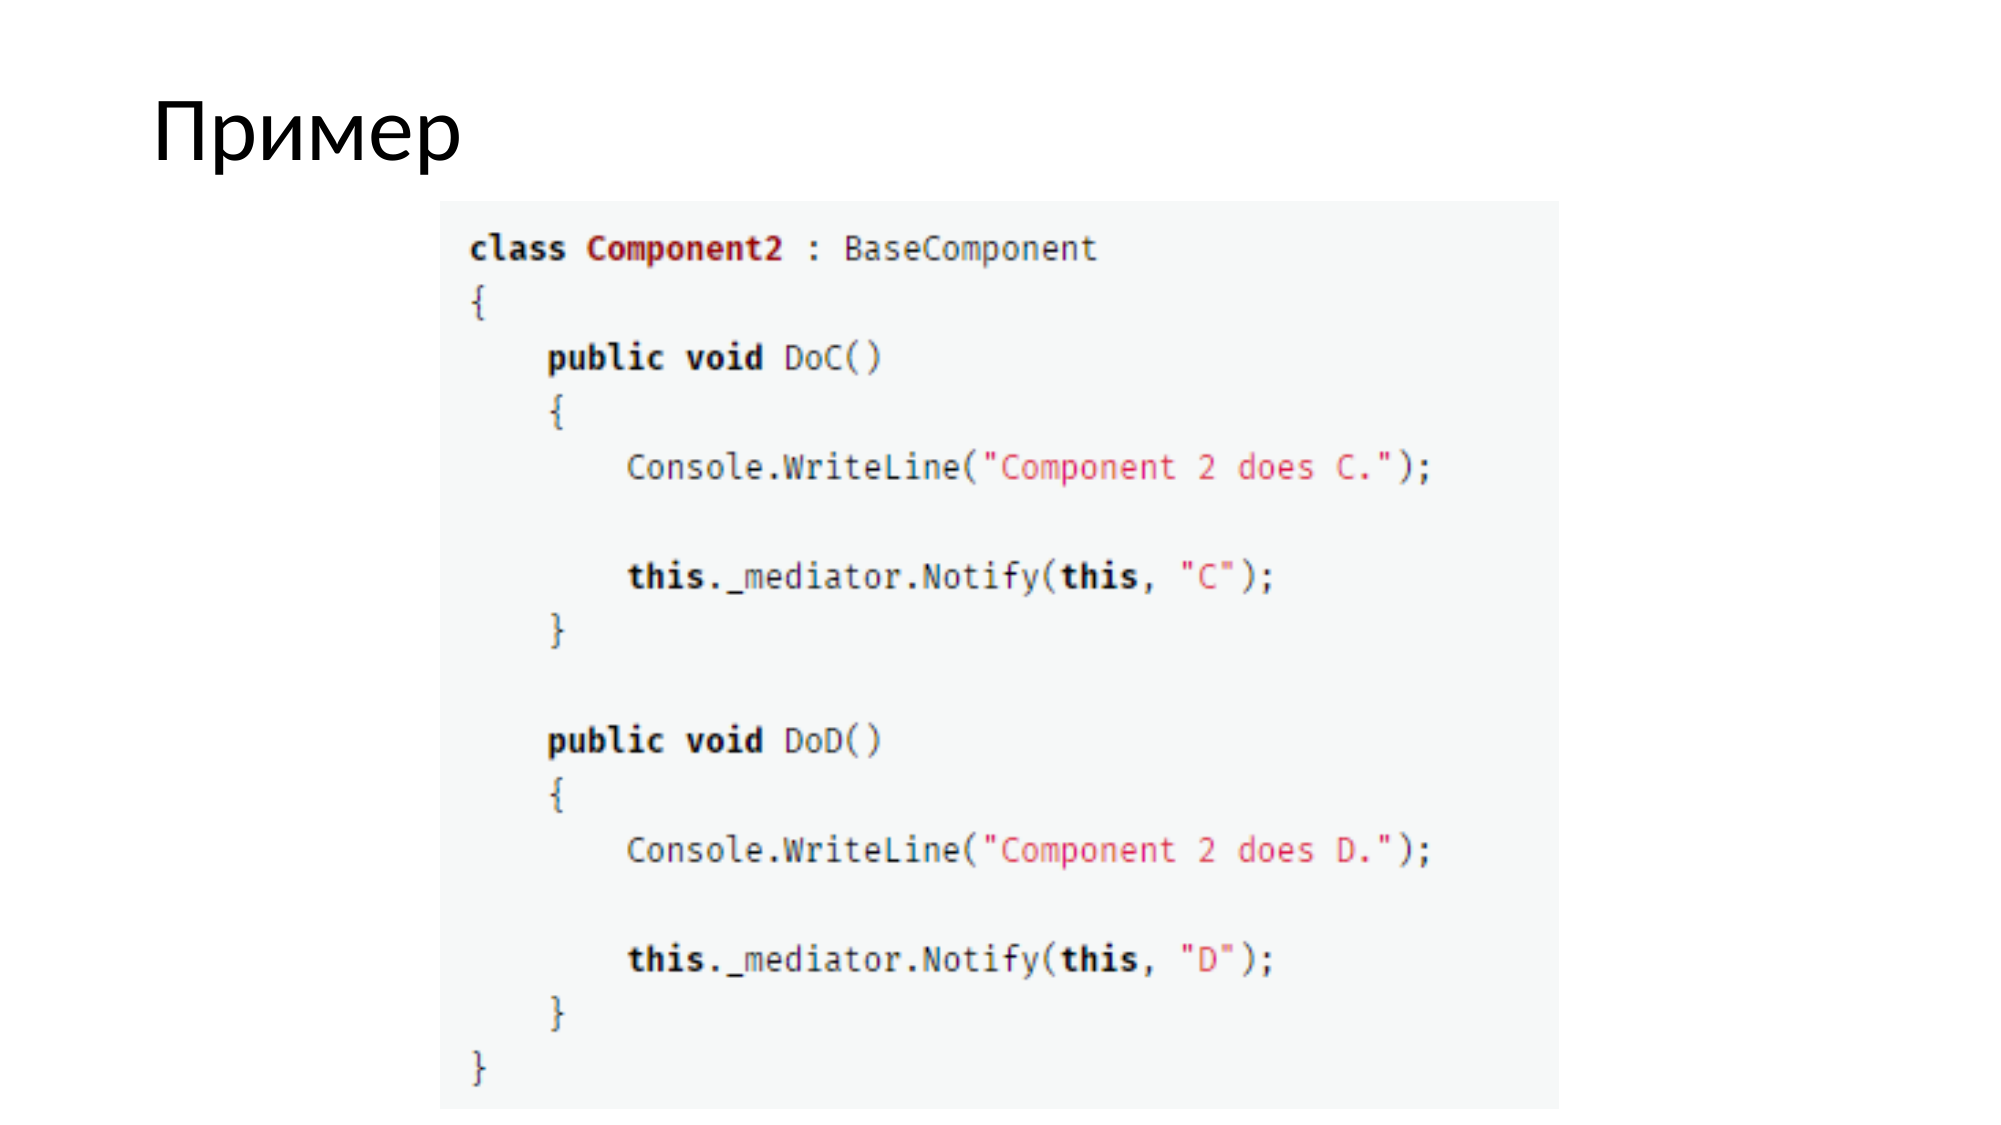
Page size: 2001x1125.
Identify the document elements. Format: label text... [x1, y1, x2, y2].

text_box Пример [137, 59, 1863, 202]
picture [440, 201, 1560, 1110]
